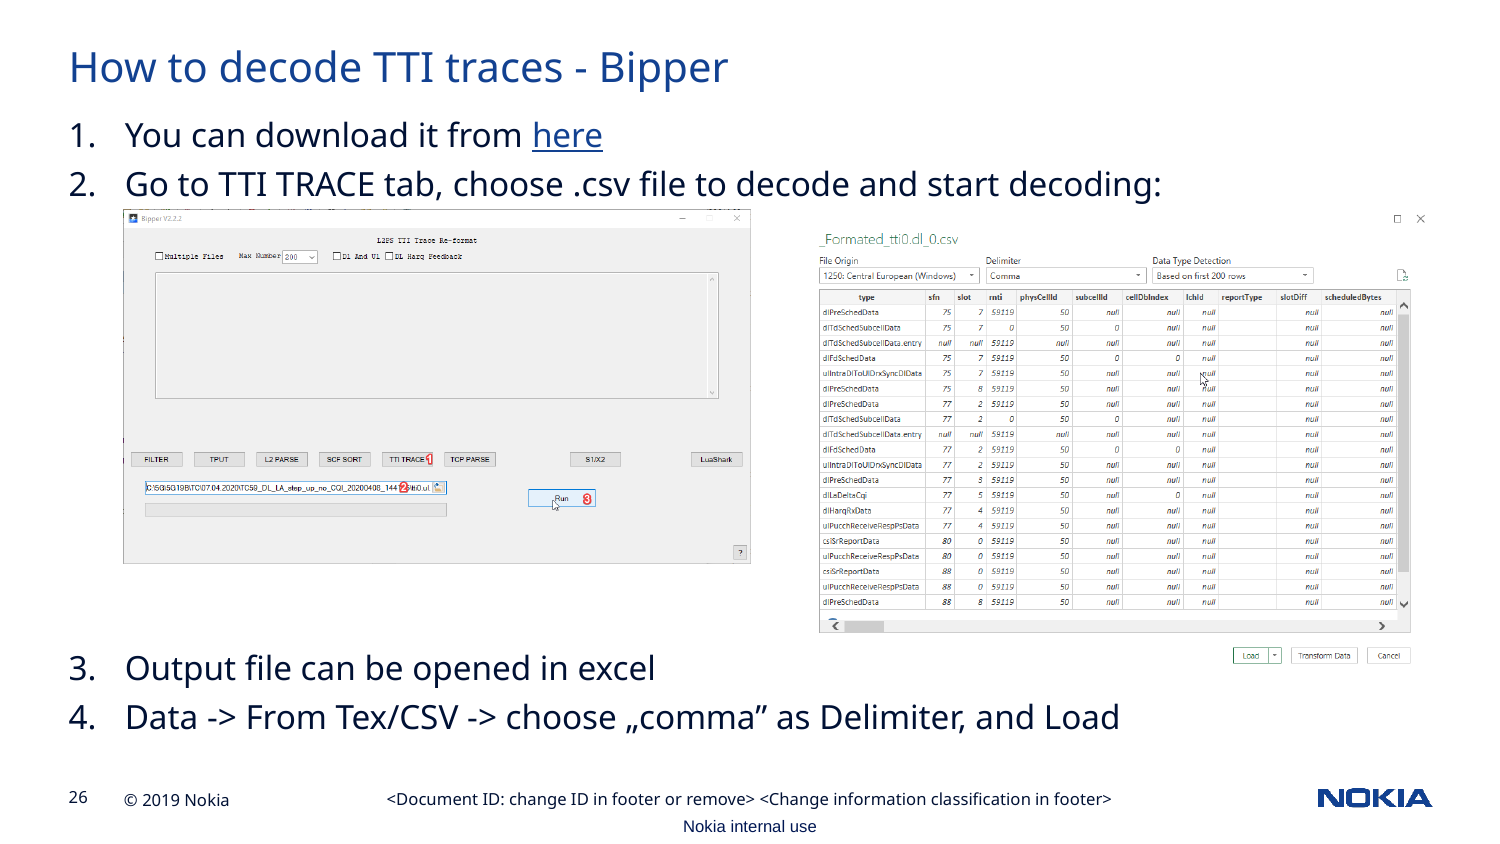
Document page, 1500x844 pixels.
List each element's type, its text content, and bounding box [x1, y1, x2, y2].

picture [797, 209, 1432, 685]
list You can download it from here Go to TTI TRACE tab, choose .csv file to decode and start decoding: Output file can be opened in excel Data -> From Tex/CSV -> choose „comma” as Delimiter, and Load [68, 114, 1432, 753]
picture [1292, 762, 1458, 833]
picture [123, 209, 751, 564]
footer <Document ID: change ID in footer or remove> <Change information classification in footer> [377, 790, 1122, 811]
list How to decode TTI traces - Bipper [68, 46, 1432, 97]
